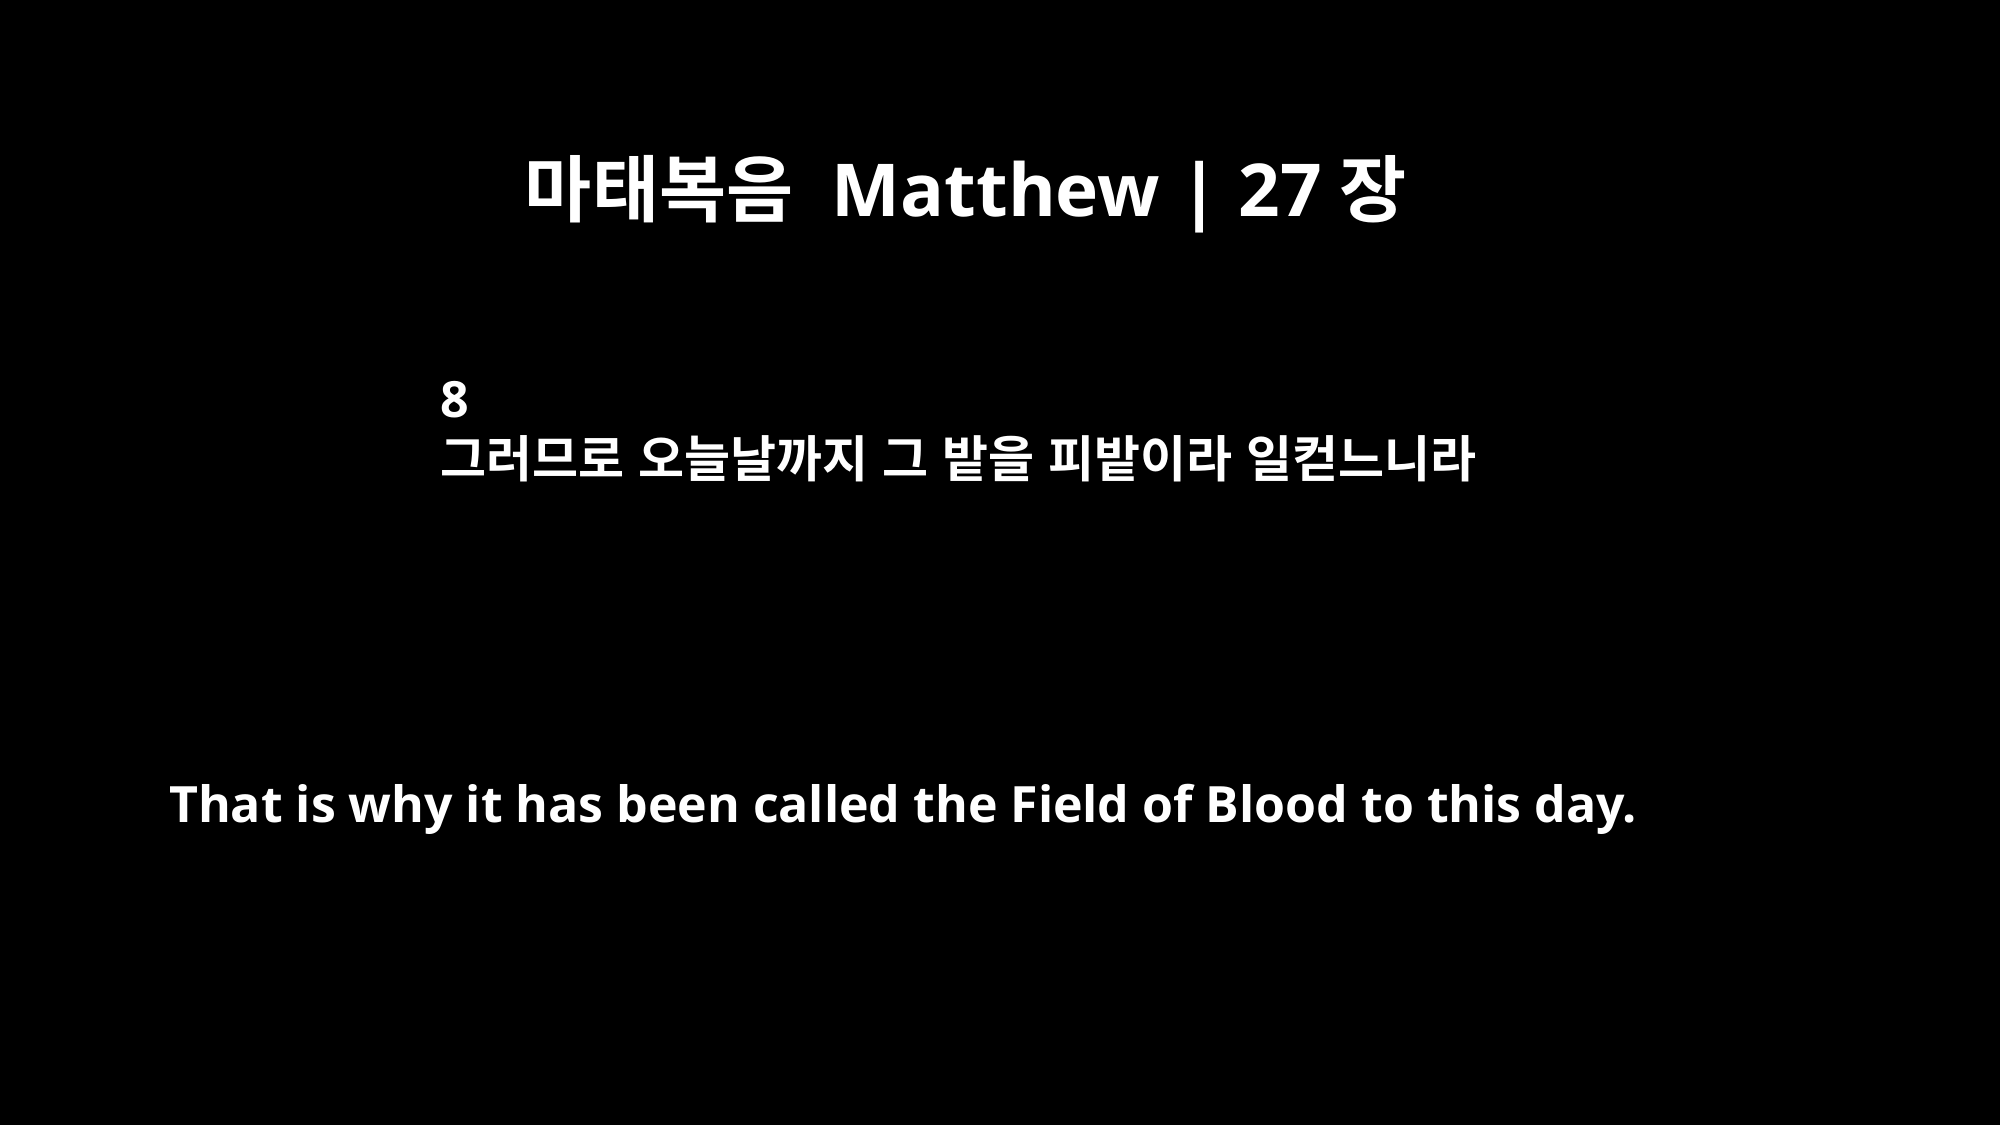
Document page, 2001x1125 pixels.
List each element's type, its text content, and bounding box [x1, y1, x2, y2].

text_box 마태복음 Matthew | 27장 [510, 136, 1422, 239]
text_box That is why it has been called the Field of Blood to this day. [154, 764, 1653, 840]
text_box 8 그러므로 오늘날까지 그 밭을 피밭이라 일컫느니라 [425, 359, 1492, 495]
